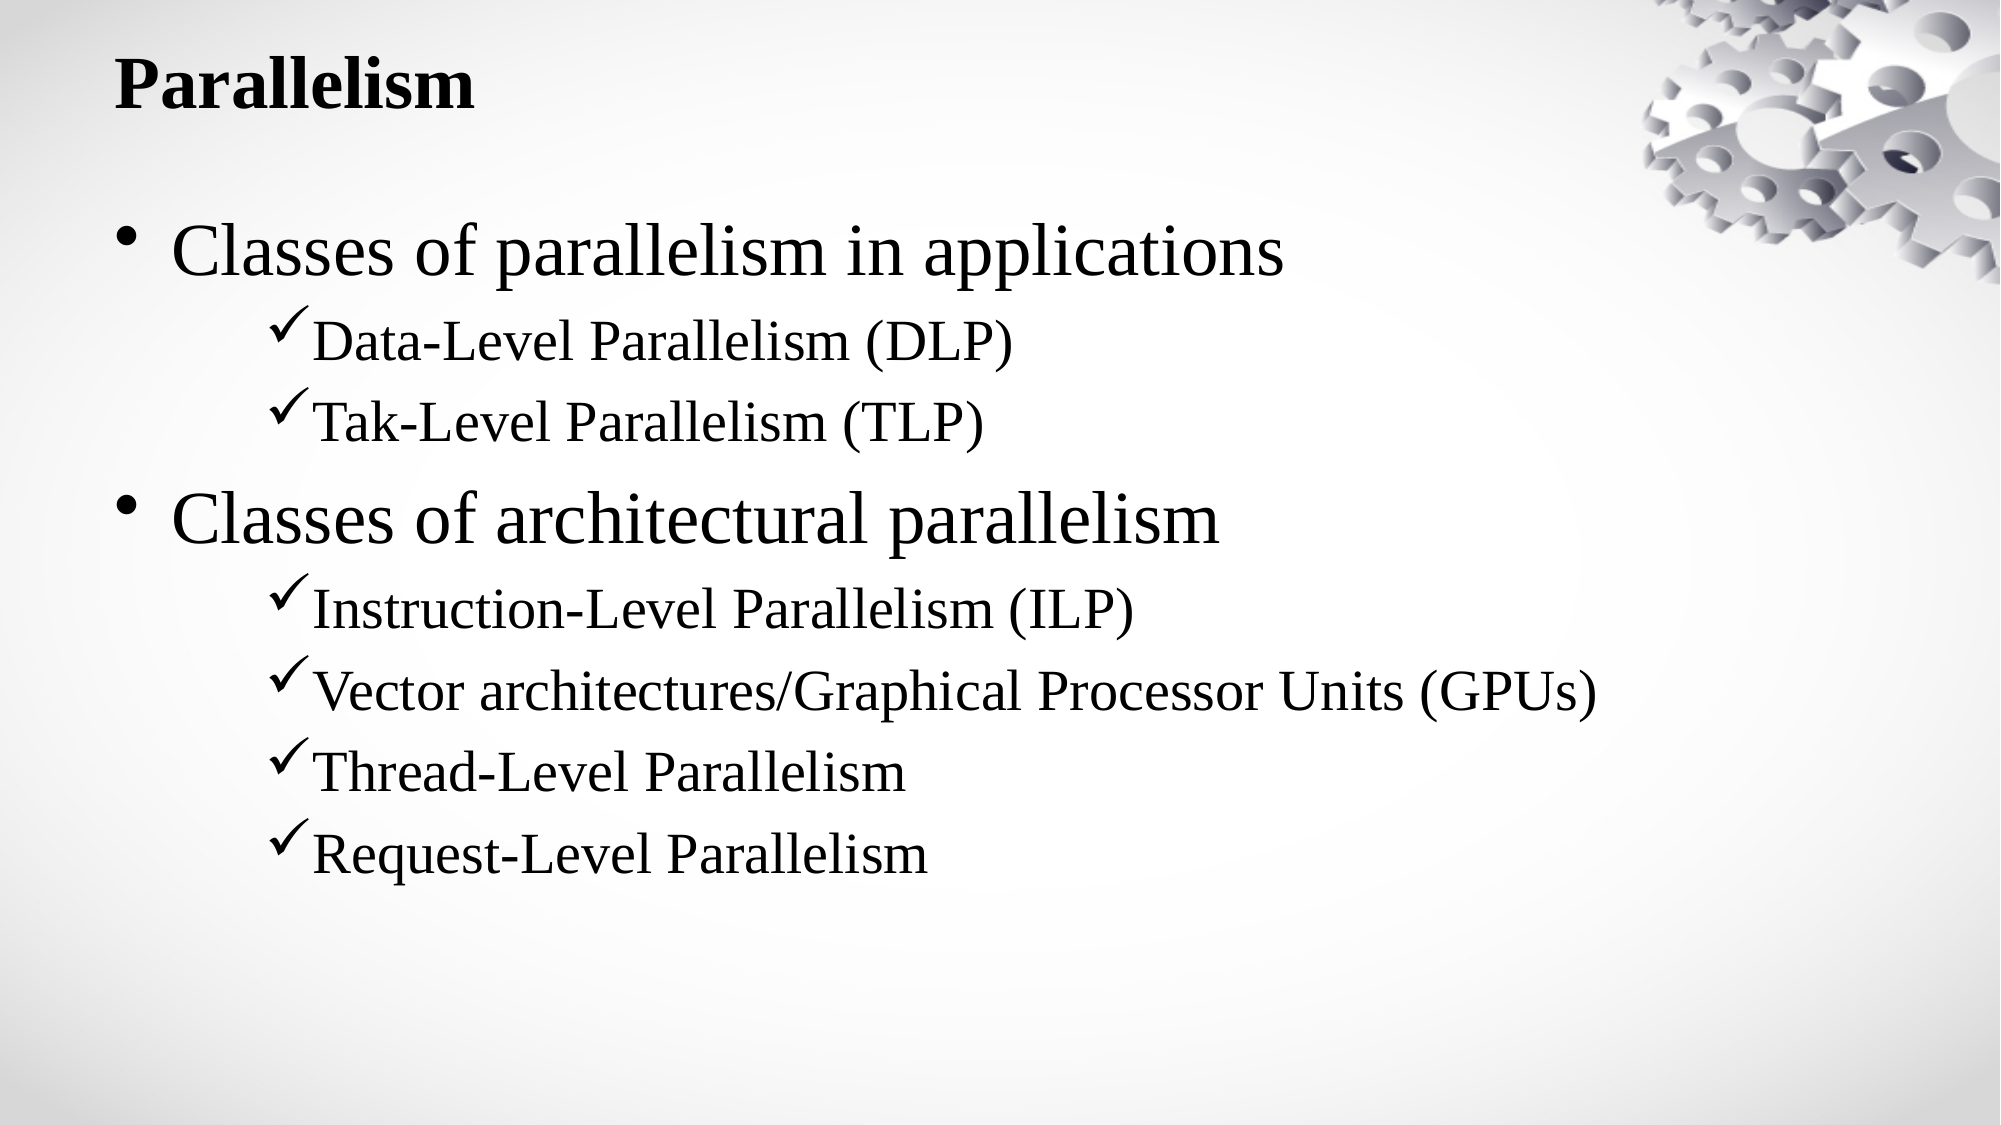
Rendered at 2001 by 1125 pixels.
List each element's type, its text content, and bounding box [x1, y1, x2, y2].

picture [0, 0, 2000, 1125]
title Parallelism [99, 30, 1901, 127]
list Classes of parallelism in applications Data-Level Parallelism (DLP) Tak-Level Parallelism (TLP) Classes of architectural parallelism Instruction-Level Parallelism (ILP) Vector architectures/Graphical Processor Units (GPUs) Thread-Level Parallelism Request-Level Parallelism [99, 192, 1901, 1006]
